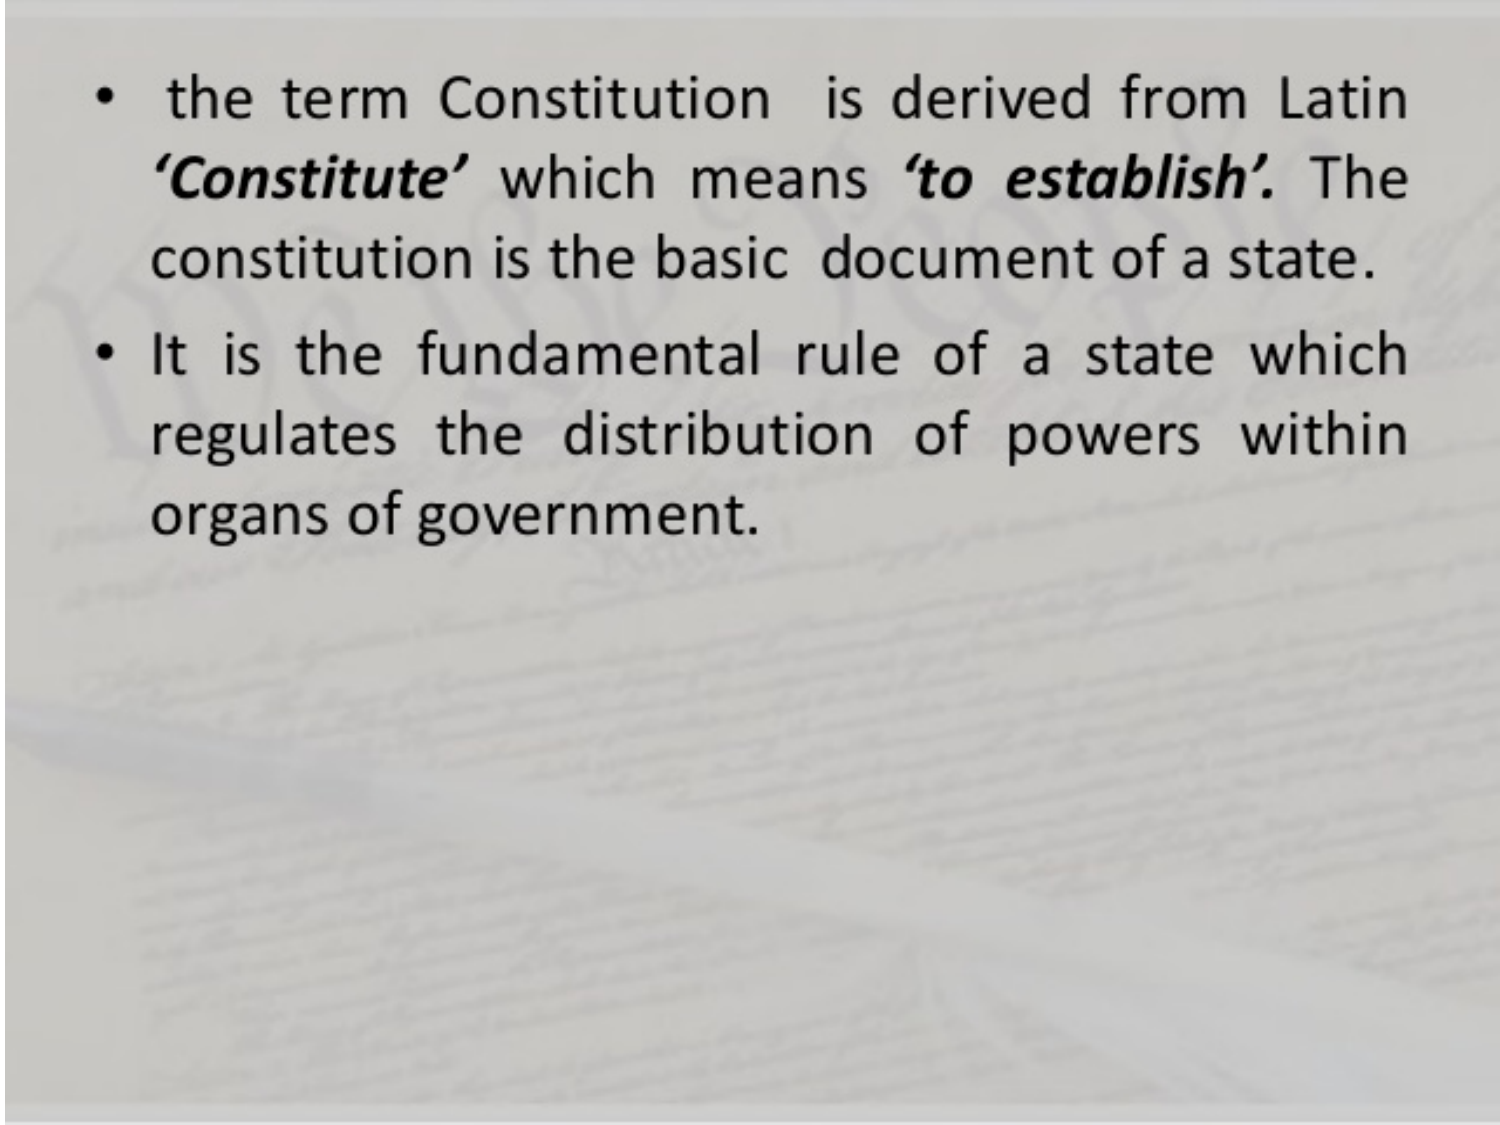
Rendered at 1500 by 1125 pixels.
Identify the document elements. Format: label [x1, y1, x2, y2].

list [5, 0, 1500, 1125]
